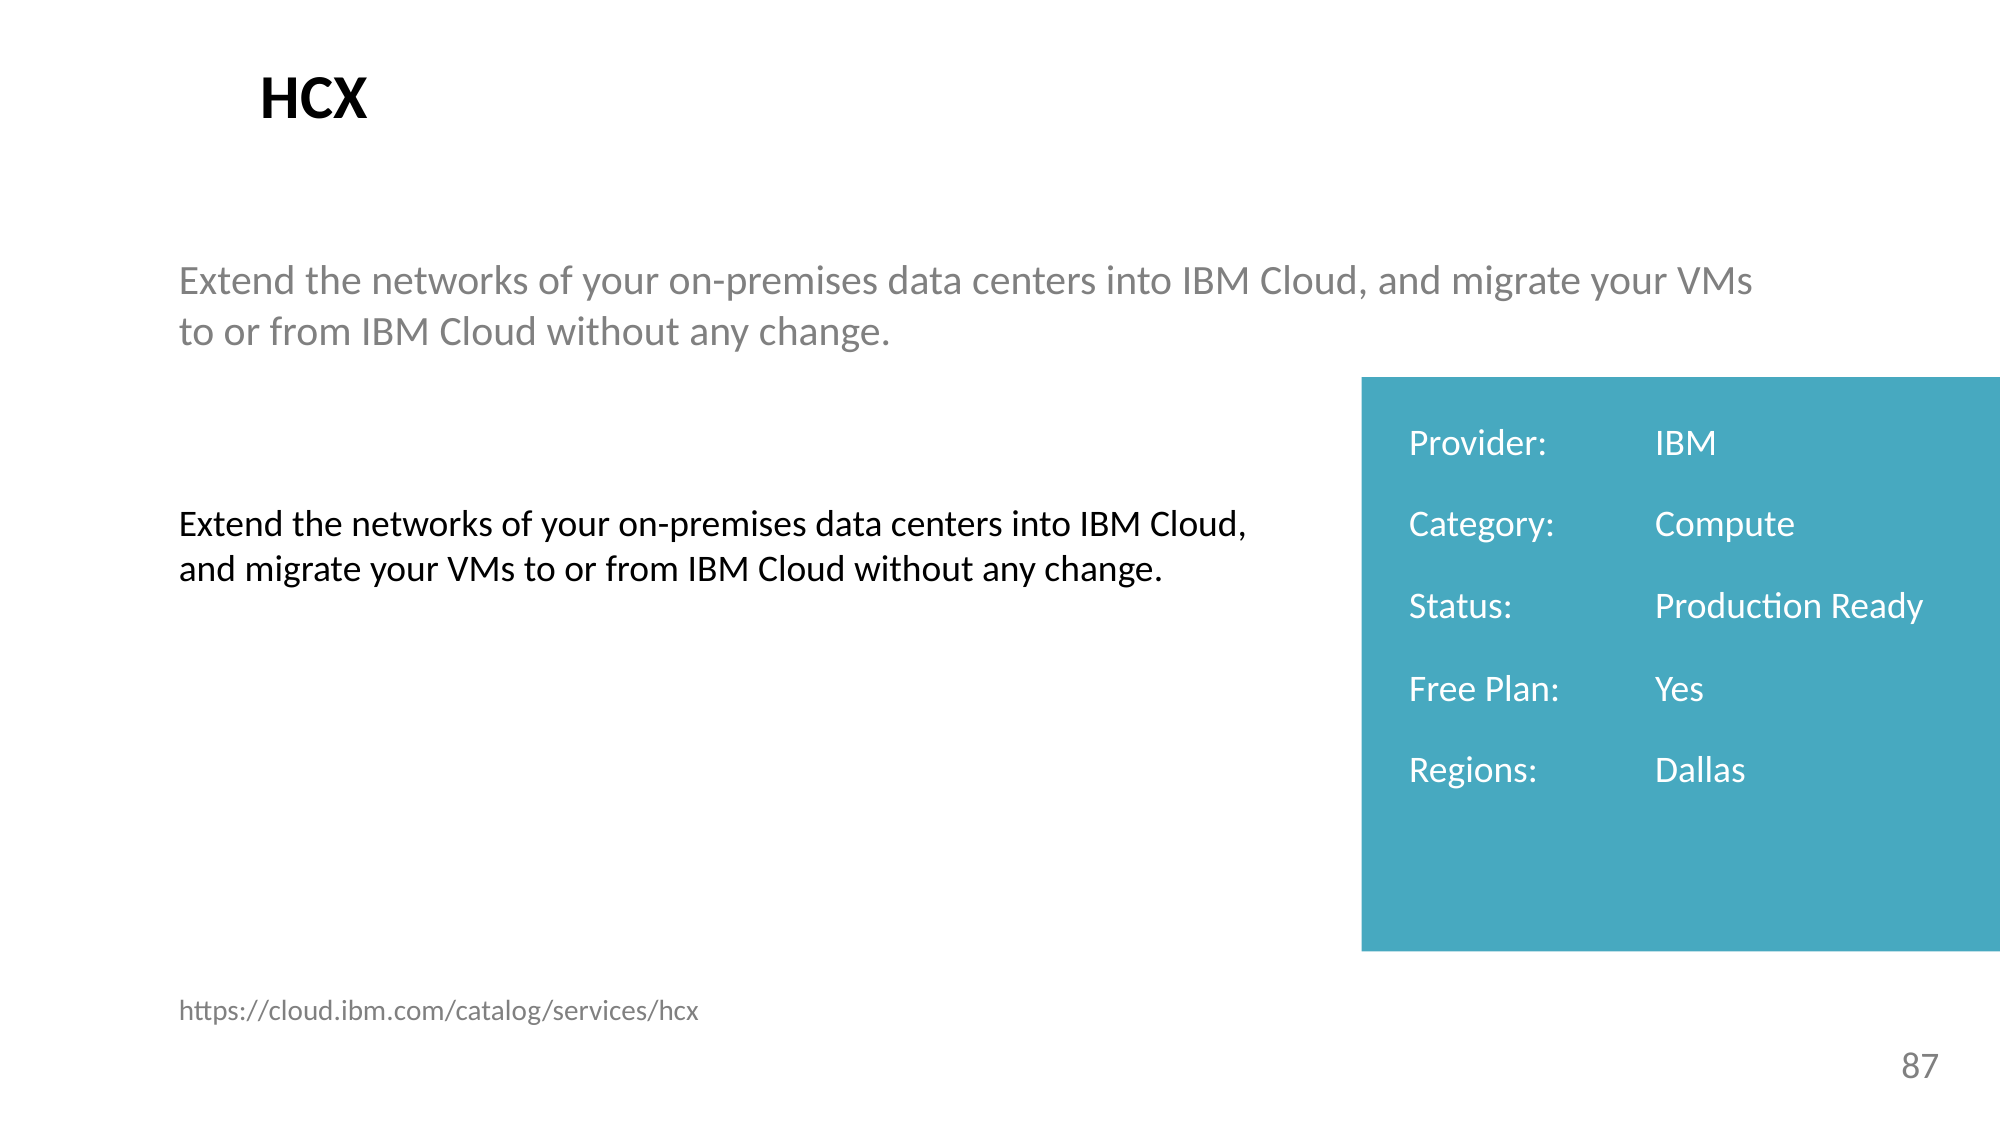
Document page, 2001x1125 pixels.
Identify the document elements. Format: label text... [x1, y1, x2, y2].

text_box [1361, 377, 2000, 952]
text_box Provider: [1394, 410, 1640, 471]
text_box Free Plan: [1394, 656, 1640, 717]
text_box Compute [1640, 492, 2000, 553]
text_box Extend the networks of your on-premises data centers into IBM Cloud, and migrate your VMs to or from IBM Cloud without any change. [163, 246, 1805, 307]
text_box Extend the networks of your on-premises data centers into IBM Cloud, and migrate your VMs to or from IBM Cloud without any change. [163, 492, 1313, 553]
text_box 87 [1886, 1033, 2000, 1067]
text_box Status: [1394, 574, 1640, 635]
text_box Regions: [1394, 738, 1640, 799]
text_box Production Ready [1640, 574, 1969, 635]
text_box Yes [1640, 656, 1969, 717]
text_box Category: [1394, 492, 1640, 553]
text_box IBM [1640, 410, 2000, 471]
text_box Dallas [1640, 738, 1969, 799]
text_box HCX [246, 49, 1723, 110]
text_box https://cloud.ibm.com/catalog/services/hcx [163, 984, 1805, 1045]
